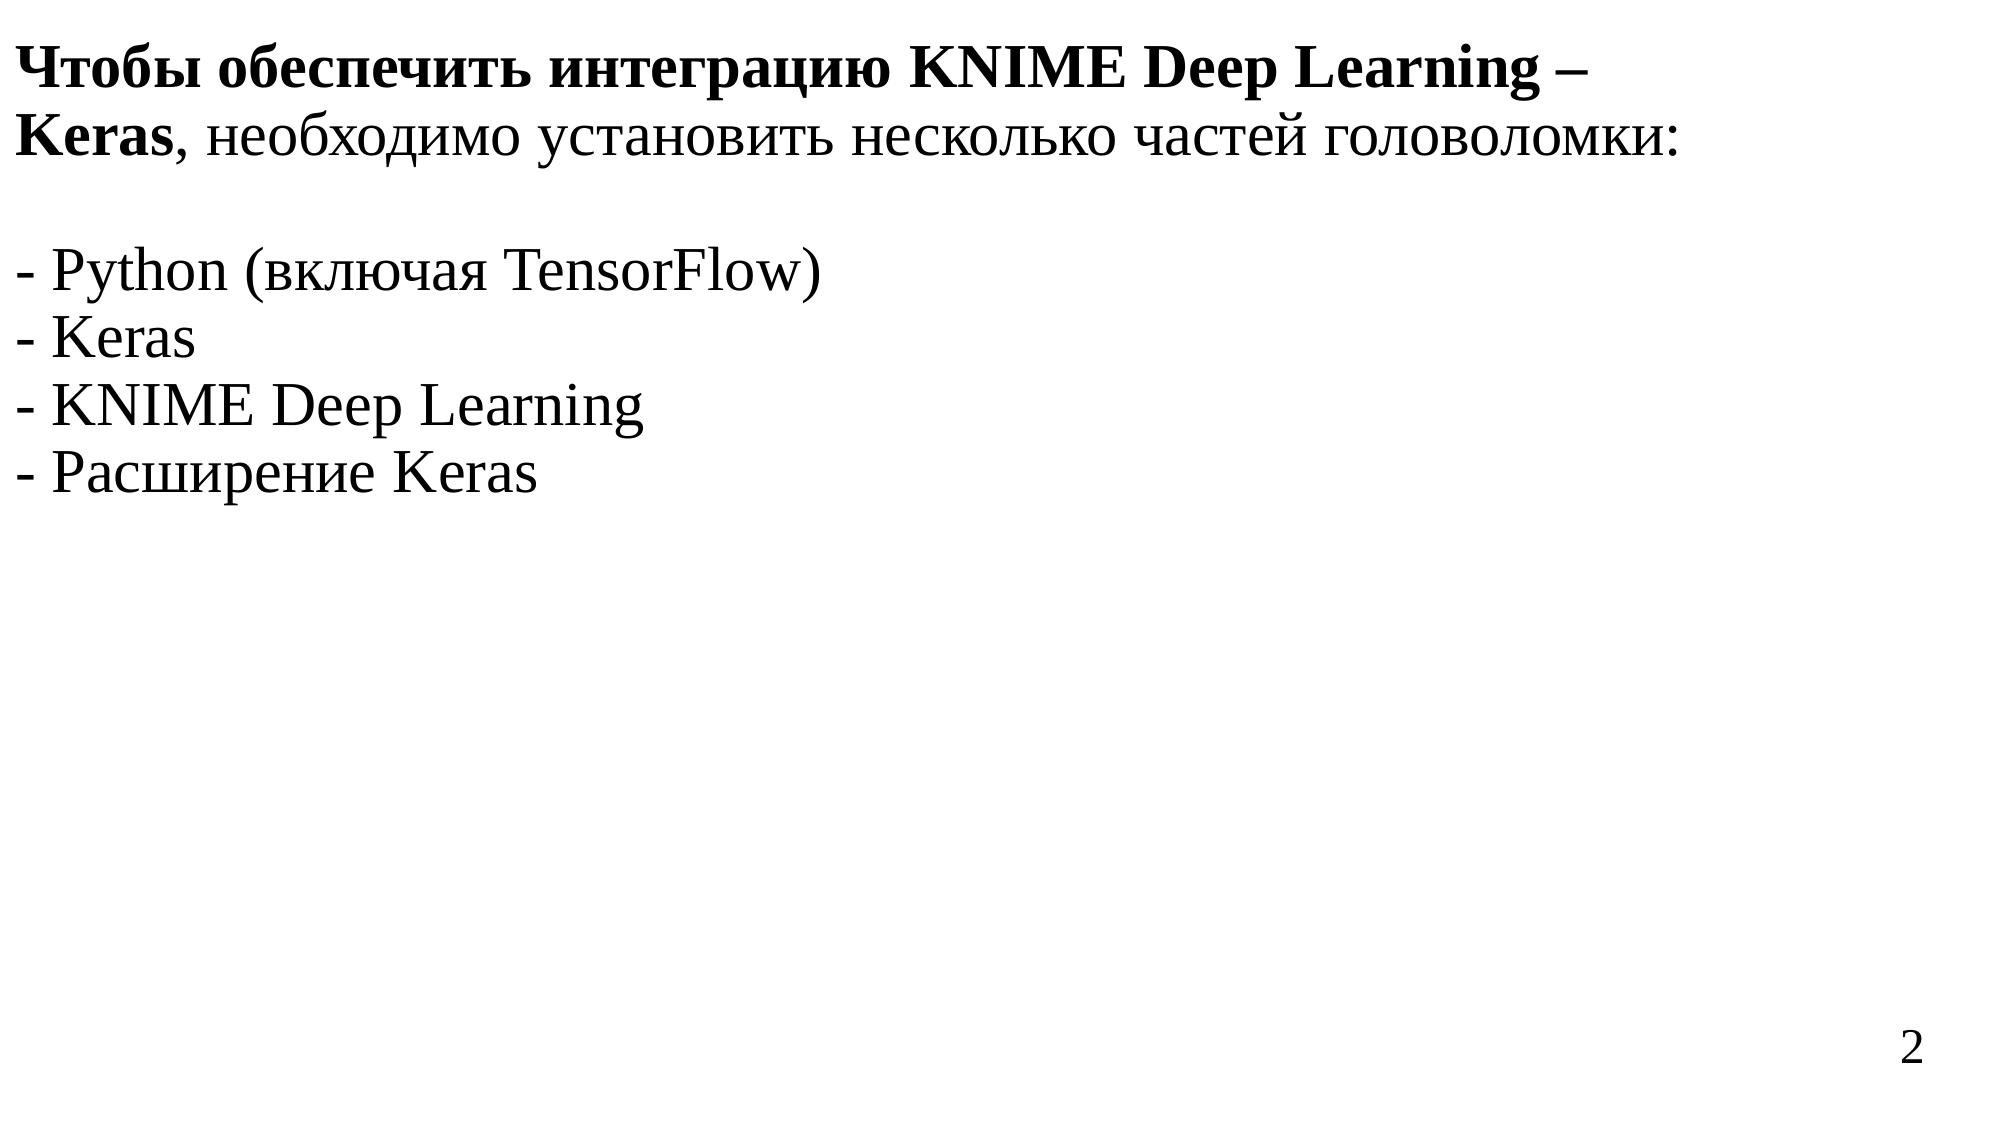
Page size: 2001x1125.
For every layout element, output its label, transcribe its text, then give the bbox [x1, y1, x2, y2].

text_box 2 [1885, 1006, 1940, 1082]
title Чтобы обеспечить интеграцию KNIME Deep Learning – Keras, необходимо установить несколько частей головоломки: - Python (включая TensorFlow) - Keras - KNIME Deep Learning - Расширение Keras [0, 0, 1725, 702]
